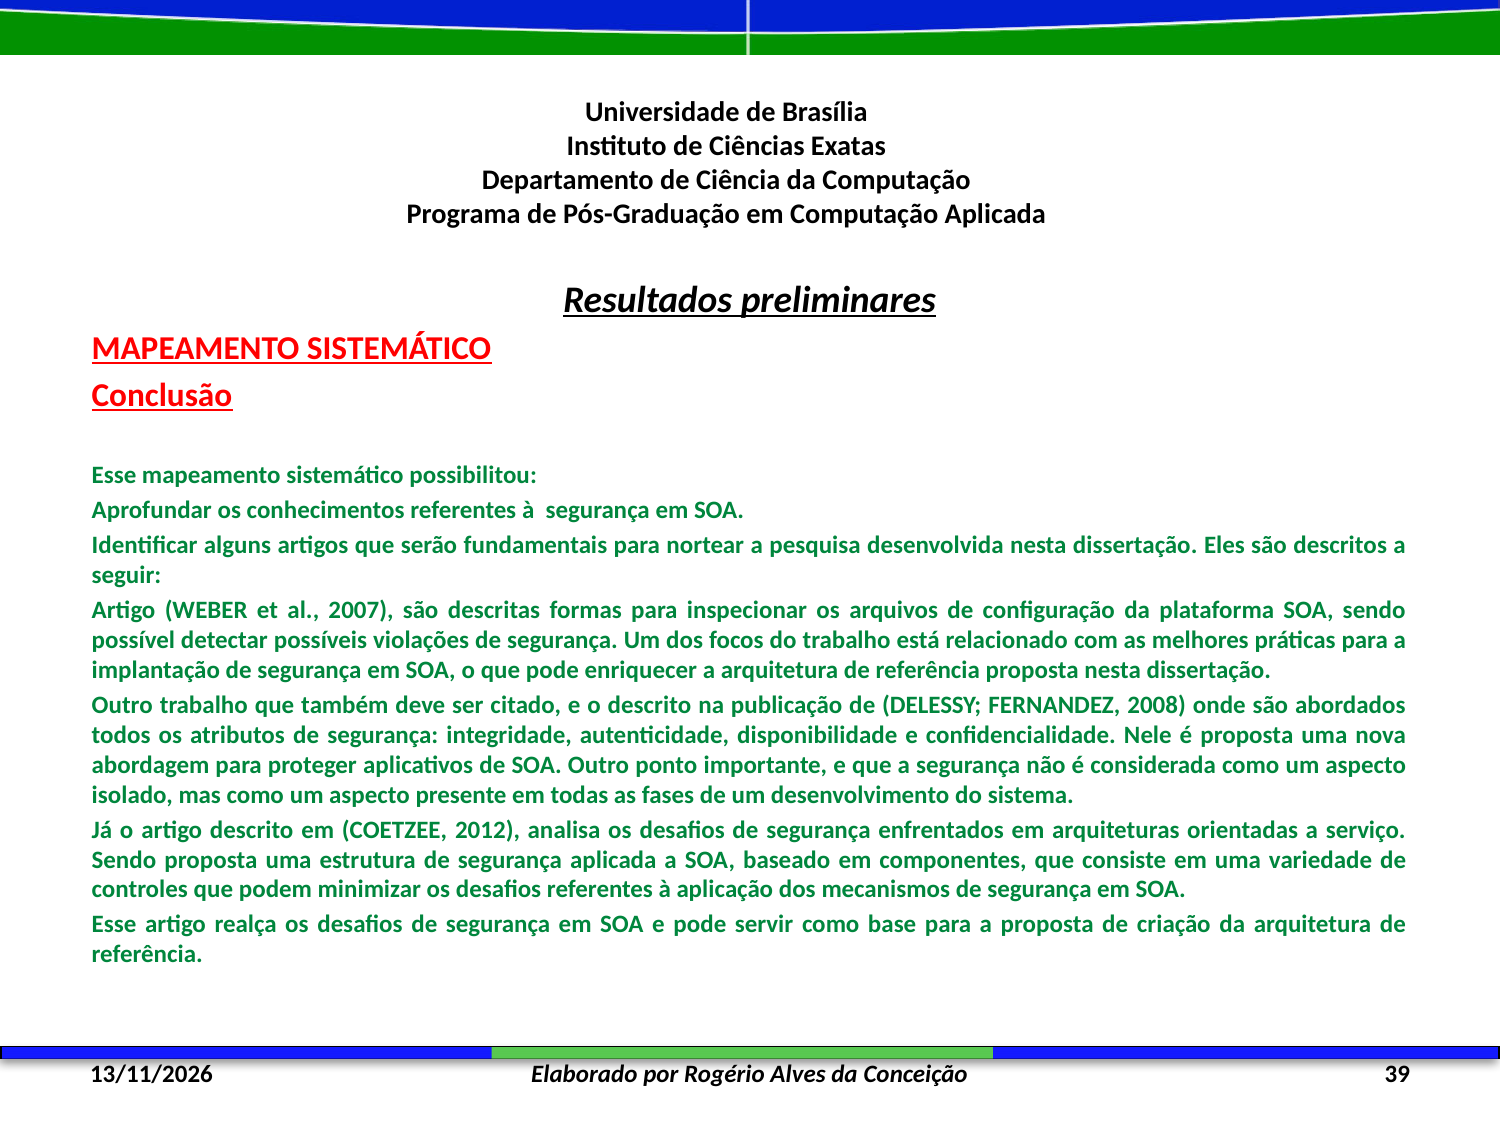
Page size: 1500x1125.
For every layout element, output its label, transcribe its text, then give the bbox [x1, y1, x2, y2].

picture [0, 1046, 1500, 1059]
footer Elaborado por Rogério Alves da Conceição [512, 1072, 988, 1103]
title Universidade de Brasília Instituto de Ciências Exatas Departamento de Ciência da Computação Programa de Pós-Graduação em Computação Aplicada [100, 85, 1353, 267]
slide_number 39 [1074, 1072, 1425, 1103]
subtitle Resultados preliminares MAPEAMENTO SISTEMÁTICO Conclusão Esse mapeamento sistemático possibilitou: Aprofundar os conhecimentos referentes à segurança em SOA. Identificar alguns artigos que serão fundamentais para nortear a pesquisa desenvolvida nesta dissertação. Eles são descritos a seguir: Artigo (WEBER et al., 2007), são descritas formas para inspecionar os arquivos de configuração da plataforma SOA, sendo possível detectar possíveis violações de segurança. Um dos focos do trabalho está relacionado com as melhores práticas para a implantação de segurança em SOA, o que pode enriquecer a arquitetura de referência proposta nesta dissertação. Outro trabalho que também deve ser citado, e o descrito na publicação de (DELESSY; FERNANDEZ, 2008) onde são abordados todos os atributos de segurança: integridade, autenticidade, disponibilidade e confidencialidade. Nele é proposta uma nova abordagem para proteger aplicativos de SOA. Outro ponto importante, e que a segurança não é considerada como um aspecto isolado, mas como um aspecto presente em todas as fases de um desenvolvimento do sistema. Já o artigo descrito em (COETZEE, 2012), analisa os desafios de segurança enfrentados em arquiteturas orientadas a serviço. Sendo proposta uma estrutura de segurança aplicada a SOA, baseado em componentes, que consiste em uma variedade de controles que podem minimizar os desafios referentes à aplicação dos mecanismos de segurança em SOA. Esse artigo realça os desafios de segurança em SOA e pode servir como base para a proposta de criação da arquitetura de referência. [76, 267, 1424, 1035]
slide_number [75, 1072, 425, 1103]
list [0, 0, 1500, 55]
